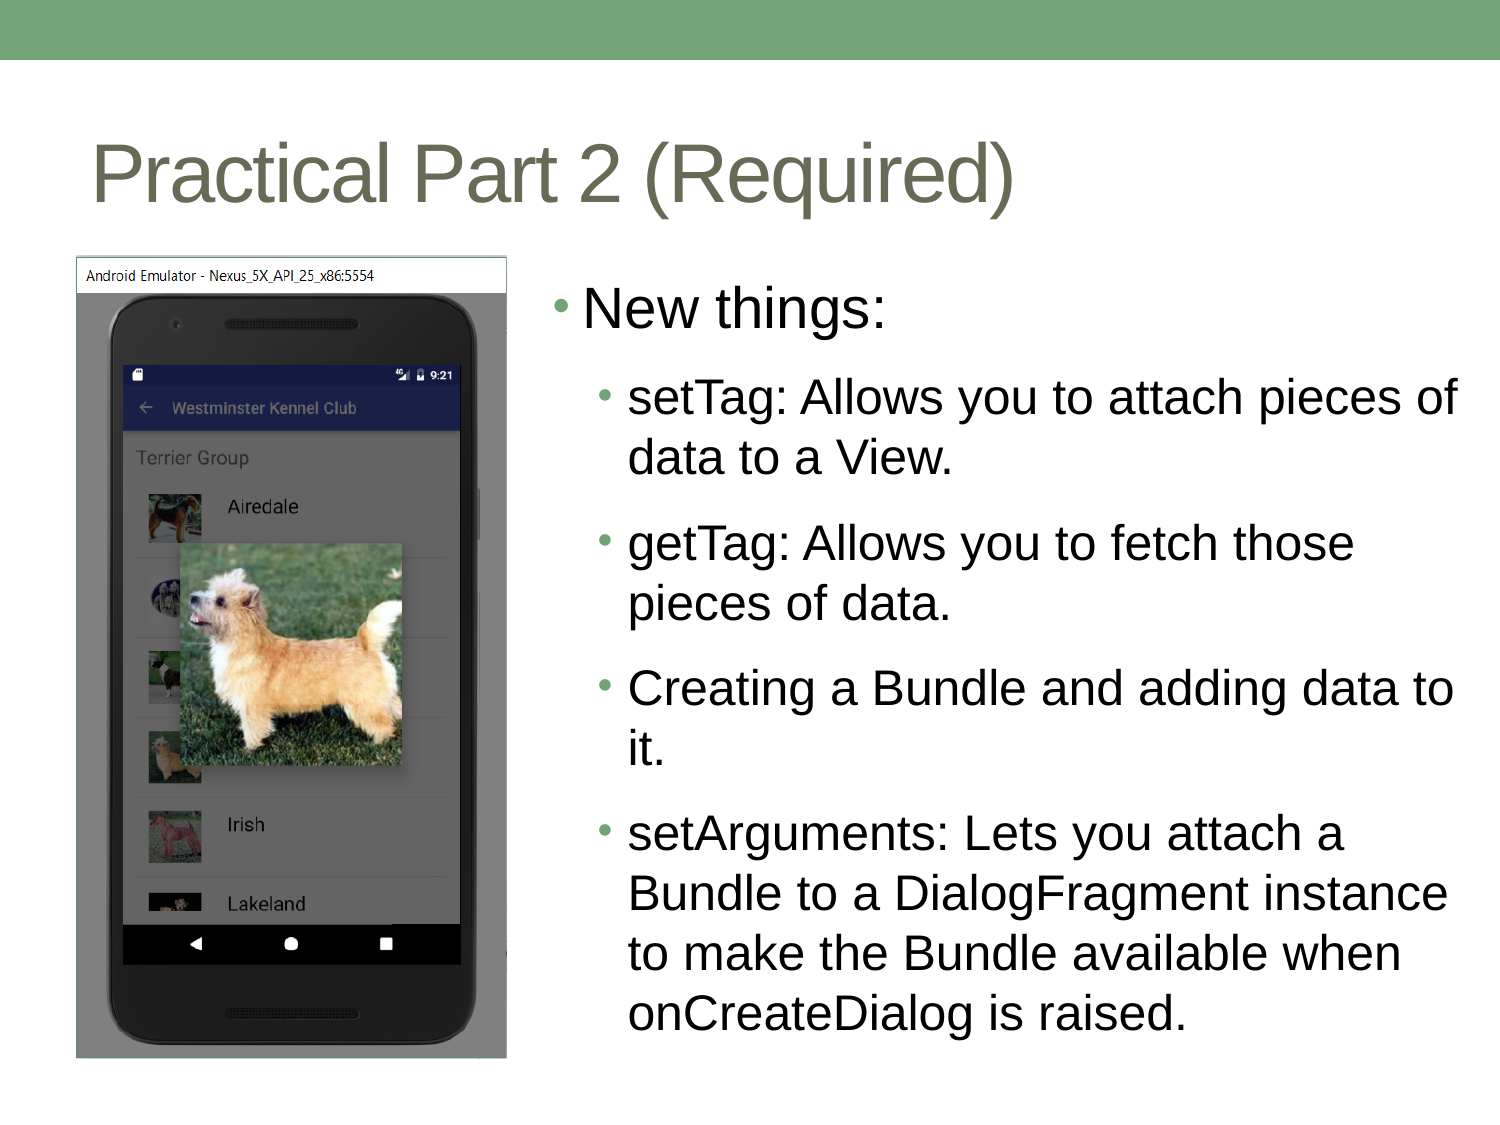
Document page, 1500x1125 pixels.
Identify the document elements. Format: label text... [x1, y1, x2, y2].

picture [76, 255, 507, 1059]
list New things: setTag: Allows you to attach pieces of data to a View. getTag: Allows you to fetch those pieces of data. Creating a Bundle and adding data to it. setArguments: Lets you attach a Bundle to a DialogFragment instance to make the Bundle available when onCreateDialog is raised. [537, 262, 1485, 1063]
title Practical Part 2 (Required) [75, 87, 1425, 250]
